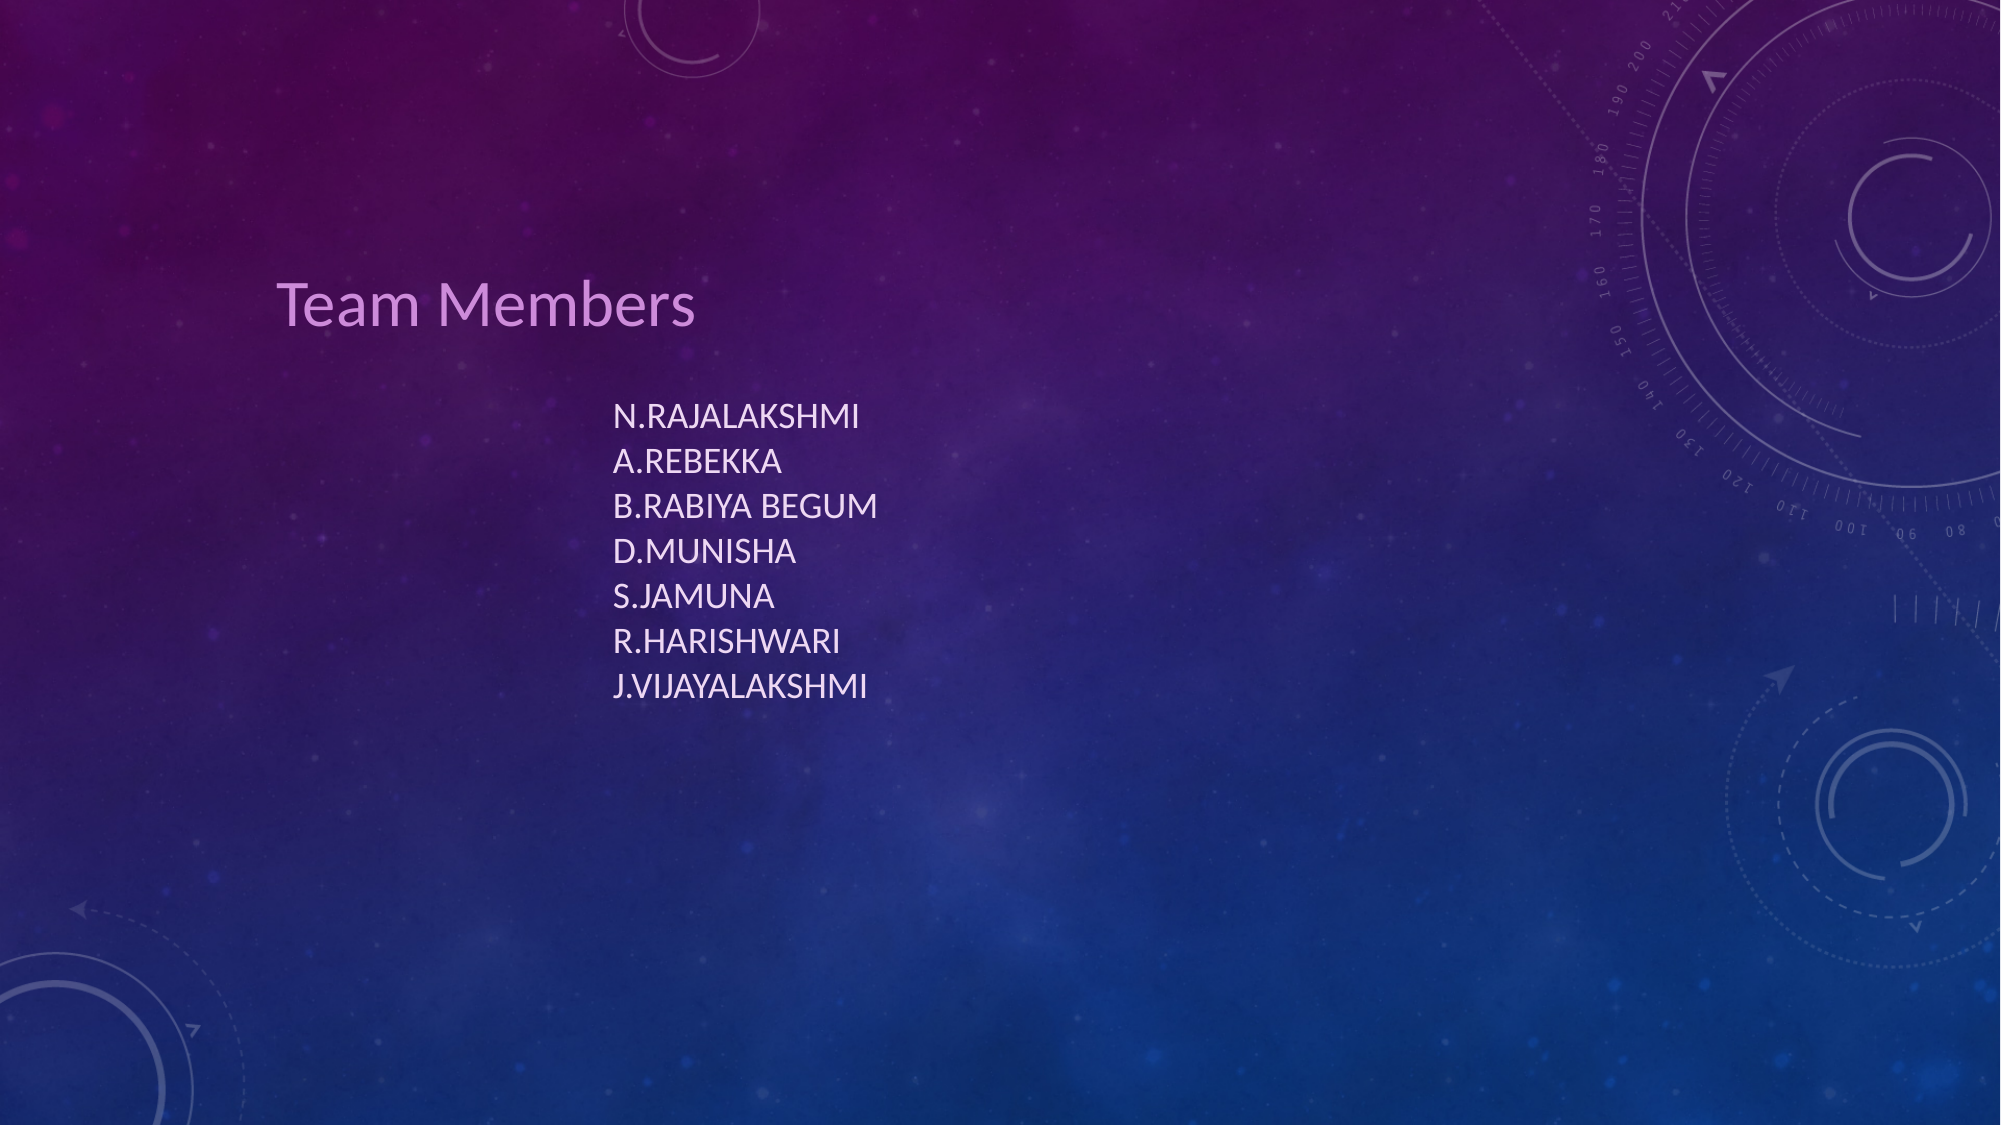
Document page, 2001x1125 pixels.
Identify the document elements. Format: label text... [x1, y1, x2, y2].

picture [0, 0, 2001, 1125]
text_box N.RAJALAKSHMI A.REBEKKA B.RABIYA BEGUM D.MUNISHA S.JAMUNA R.HARISHWARI J.VIJAYALAKSHMI [598, 383, 920, 714]
text_box Team Members [261, 252, 712, 347]
